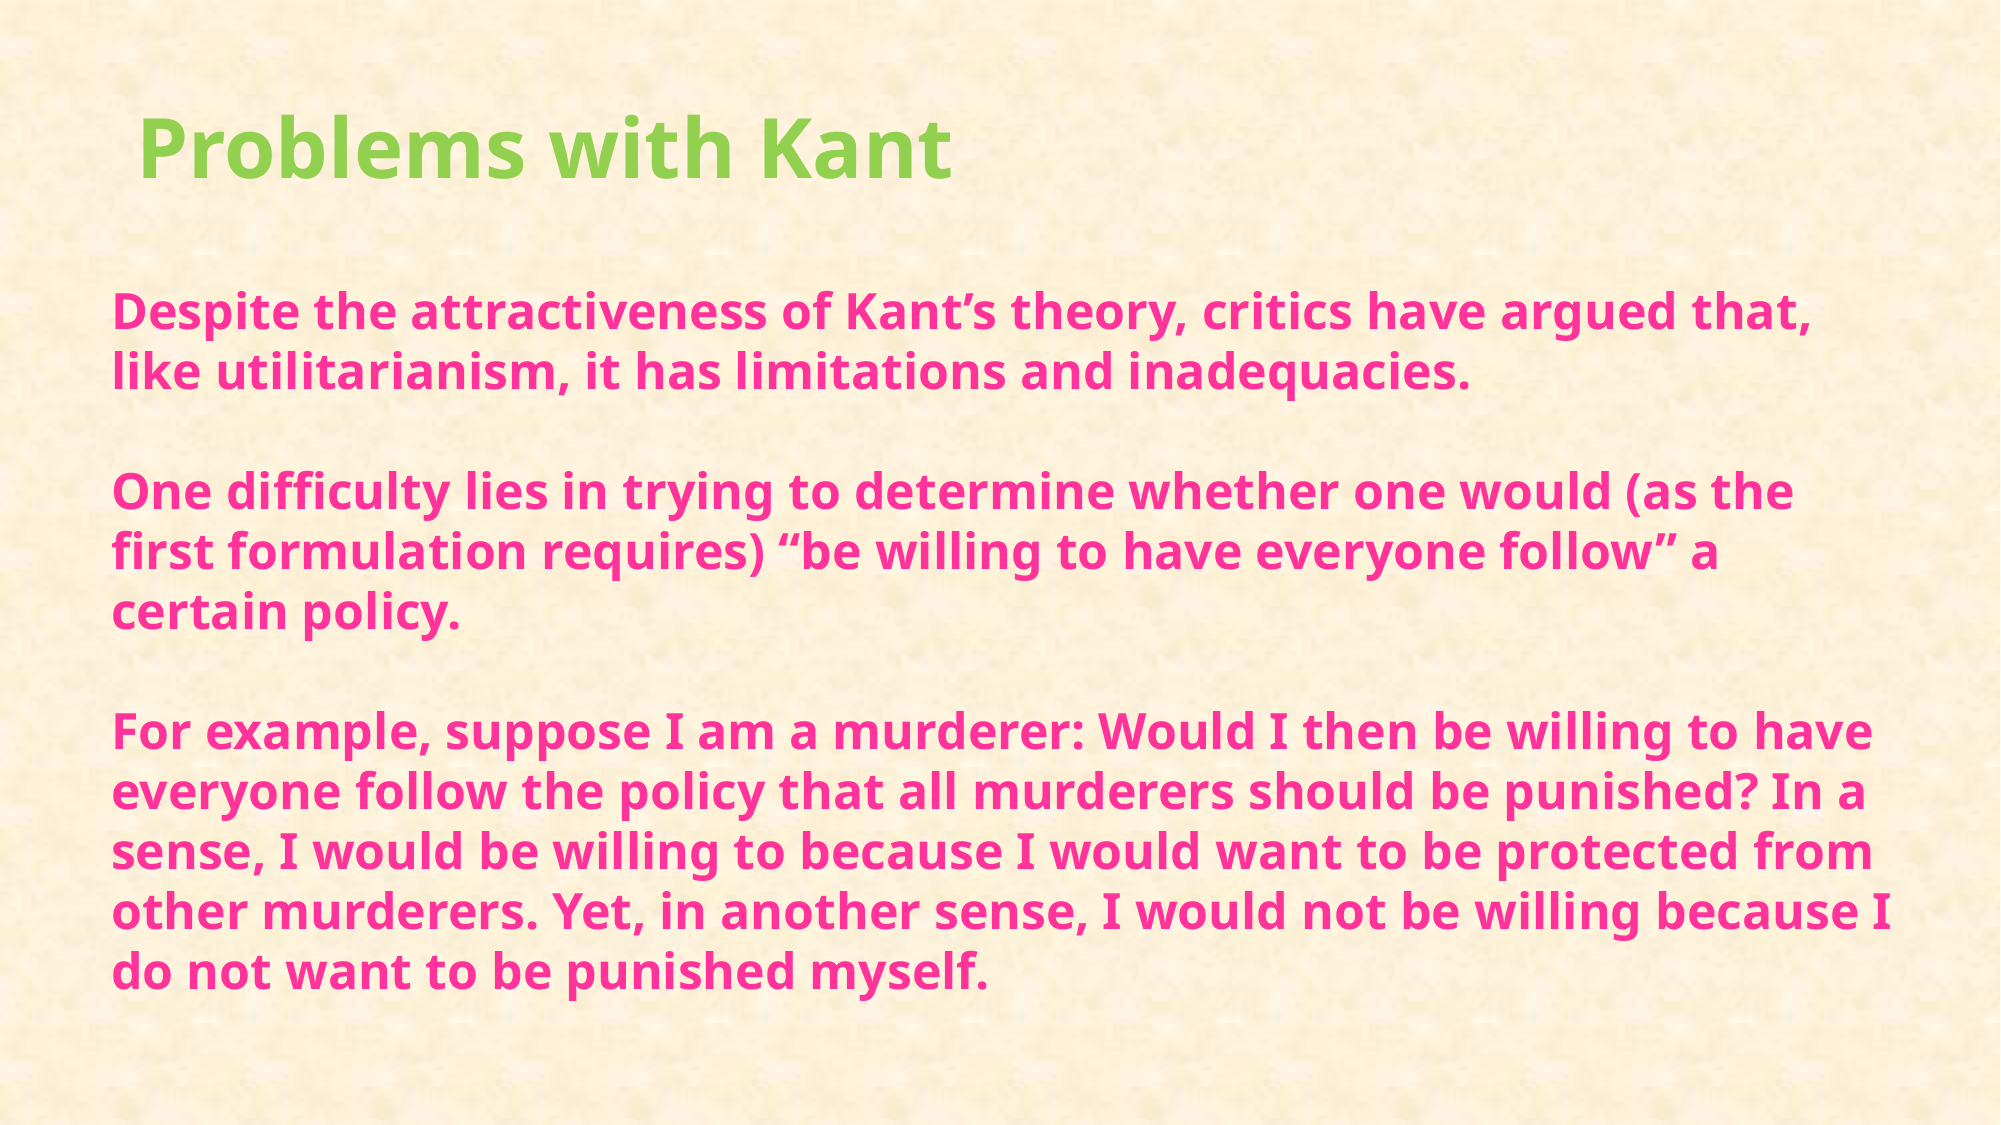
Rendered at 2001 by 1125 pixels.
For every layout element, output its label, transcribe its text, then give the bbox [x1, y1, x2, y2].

text_box Despite the attractiveness of Kant’s theory, critics have argued that, like utilitarianism, it has limitations and inadequacies. One difficulty lies in trying to determine whether one would (as the first formulation requires) “be willing to have everyone follow” a certain policy. For example, suppose I am a murderer: Would I then be willing to have everyone follow the policy that all murderers should be punished? In a sense, I would be willing to because I would want to be protected from other murderers. Yet, in another sense, I would not be willing because I do not want to be punished myself. [96, 271, 1924, 1007]
picture [0, 0, 2001, 1125]
title Problems with Kant [121, 86, 1559, 203]
